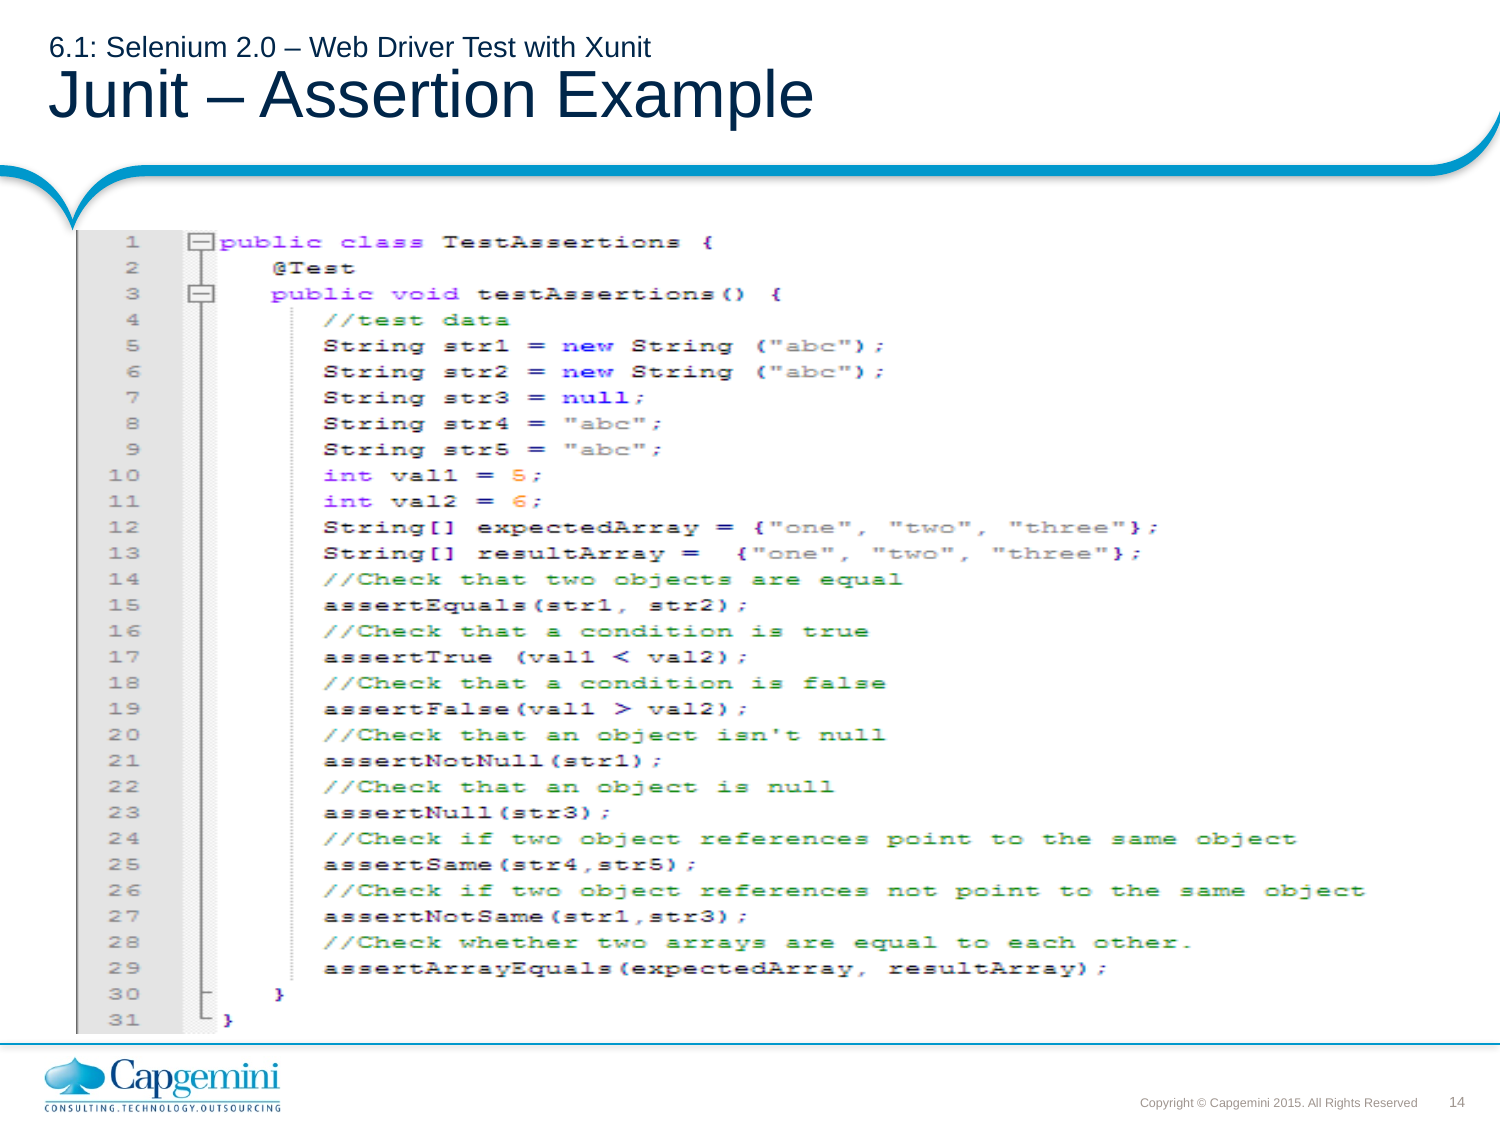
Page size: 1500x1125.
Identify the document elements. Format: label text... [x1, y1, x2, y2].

title 6.1: Selenium 2.0 – Web Driver Test with Xunit Junit – Assertion Example [0, 0, 1500, 165]
picture [44, 1056, 281, 1113]
picture [75, 230, 1377, 1035]
